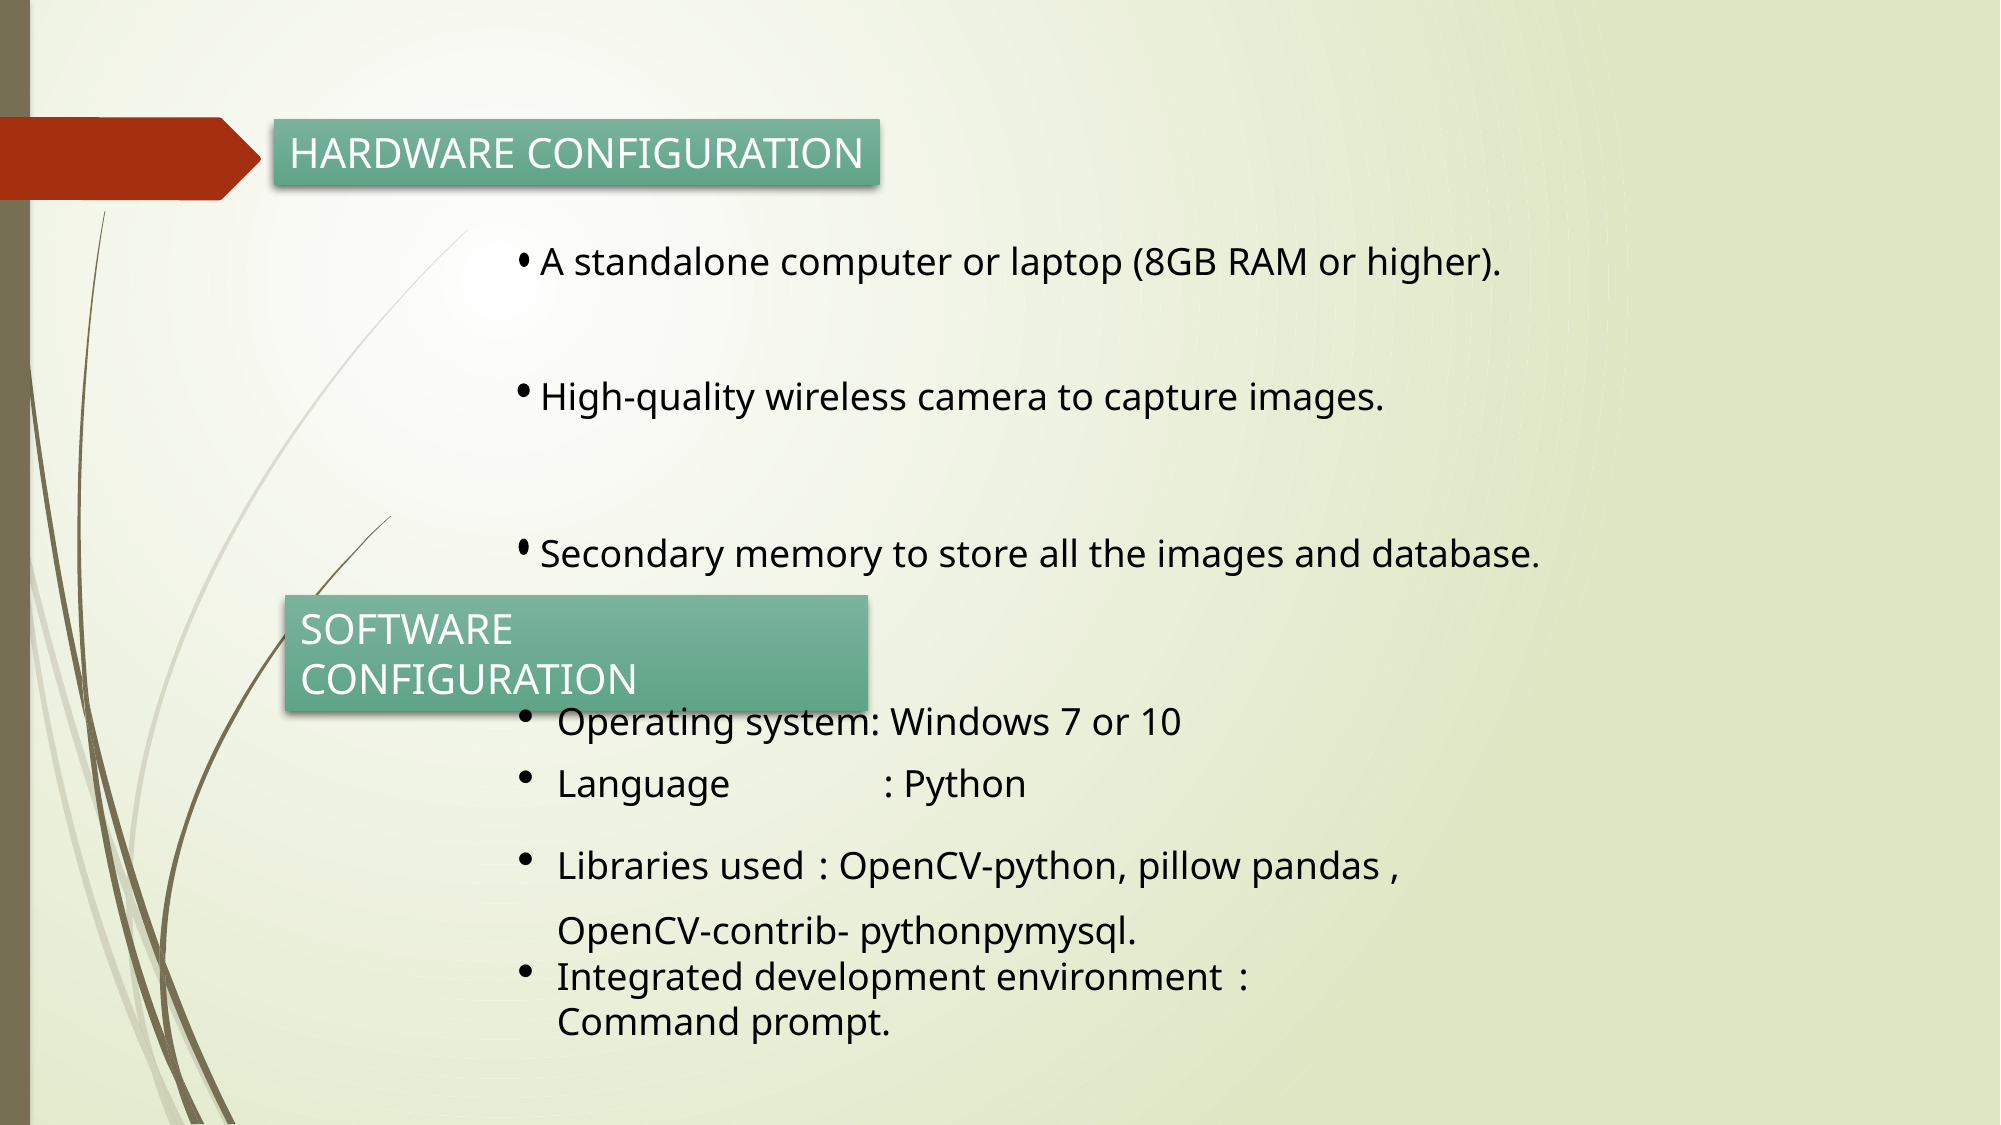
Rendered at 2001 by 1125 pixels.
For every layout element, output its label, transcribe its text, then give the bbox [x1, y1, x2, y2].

text_box HARDWARE CONFIGURATION [274, 119, 880, 185]
text_box A standalone computer or laptop (8GB RAM or higher). High-quality wireless camera to capture images. Secondary memory to store all the images and database. [525, 230, 1876, 628]
text_box [517, 383, 530, 398]
text_box [518, 538, 529, 555]
text_box Operating system: Windows 7 or 10 Language : Python Libraries used : OpenCV-python, pillow pandas , OpenCV-contrib- pythonpymysql. Integrated development environment : Command prompt. [279, 690, 1457, 1096]
text_box [519, 252, 530, 267]
text_box SOFTWARE CONFIGURATION [285, 595, 869, 690]
